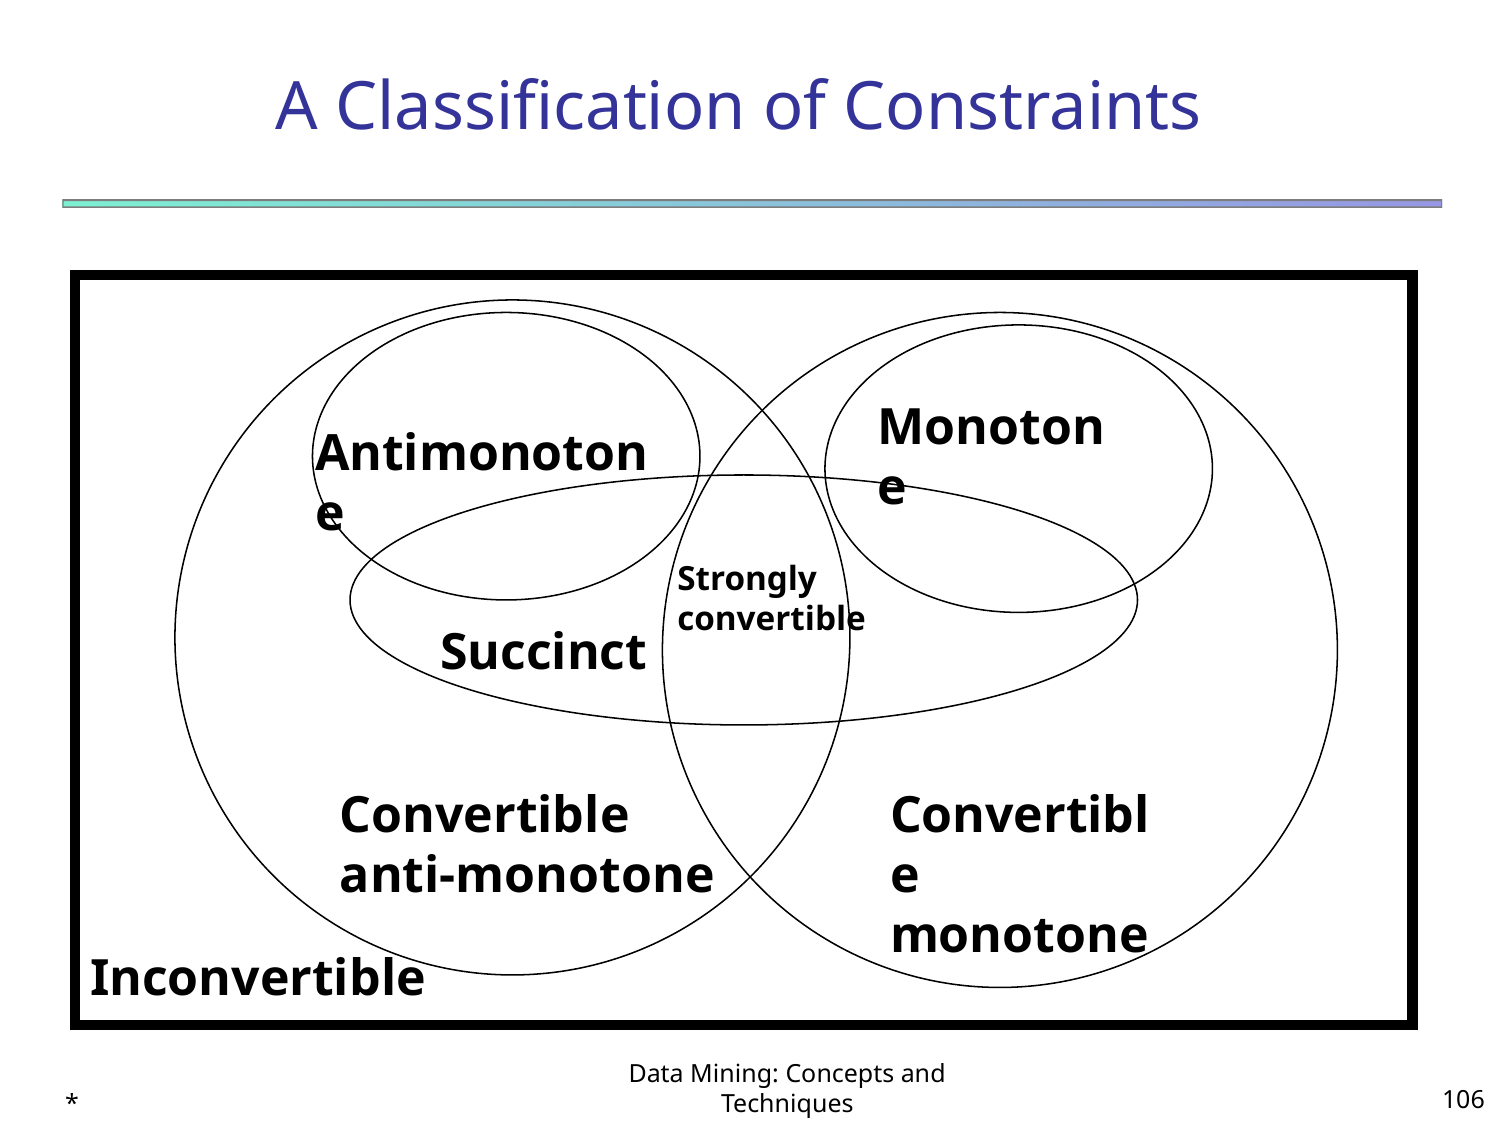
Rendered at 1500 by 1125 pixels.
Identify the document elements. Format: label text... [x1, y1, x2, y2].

text_box ‹#› [1187, 1062, 1500, 1125]
text_box Data Mining: Concepts and Techniques [549, 1062, 1025, 1125]
text_box * [49, 1062, 363, 1125]
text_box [74, 274, 1413, 1026]
title A Classification of Constraints [99, 50, 1379, 150]
